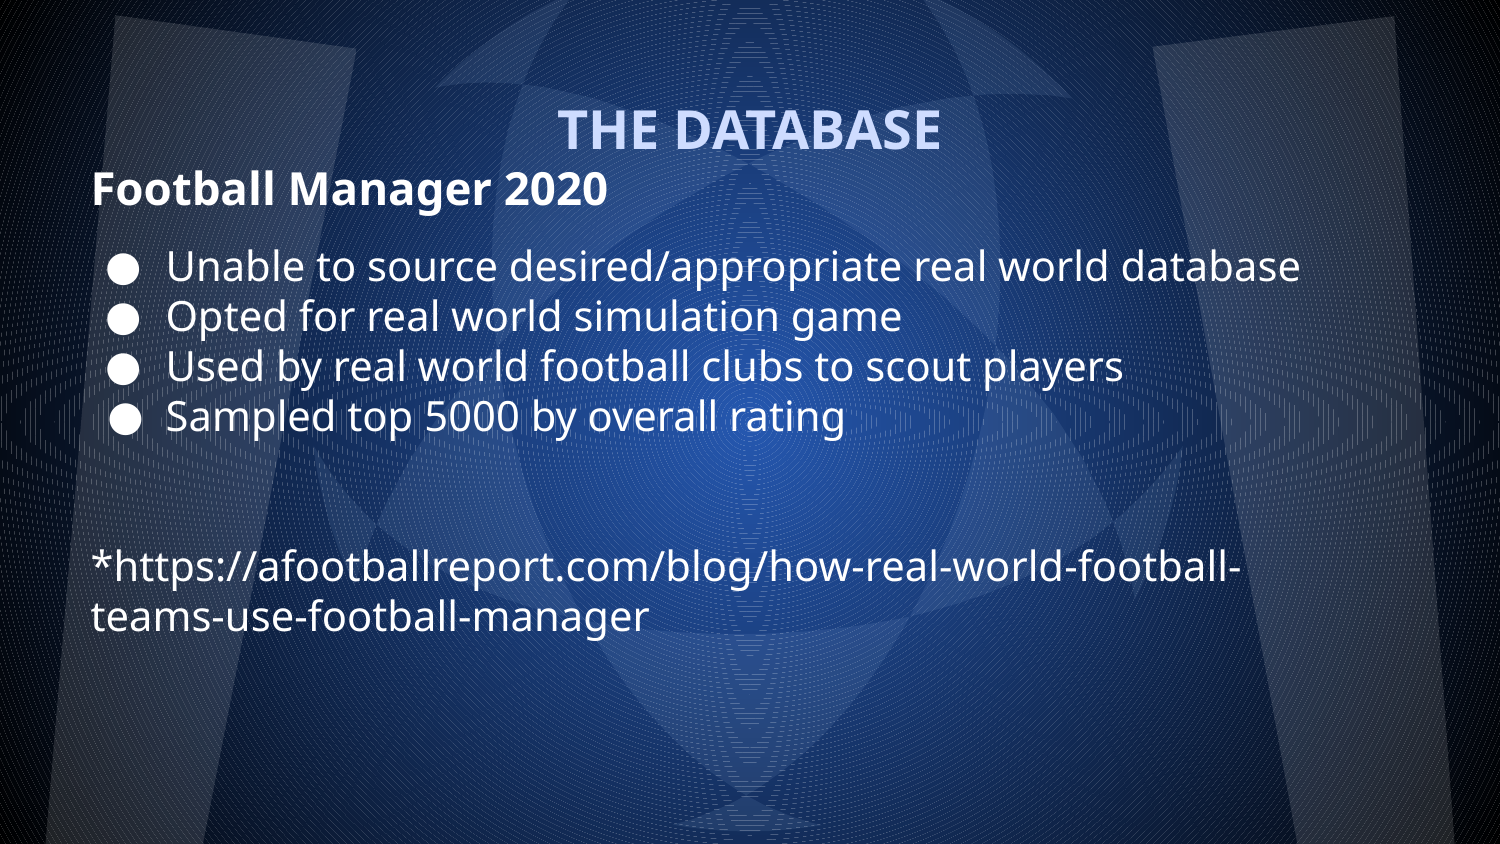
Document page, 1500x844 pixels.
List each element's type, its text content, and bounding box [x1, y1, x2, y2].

subtitle Football Manager 2020 [75, 167, 1382, 224]
subtitle Unable to source desired/appropriate real world database Opted for real world simulation game Used by real world football clubs to scout players Sampled top 5000 by overall rating *https://afootballreport.com/blog/how-real-world-football-teams-use-football-manager [75, 224, 1382, 685]
title THE DATABASE [118, 88, 1382, 168]
